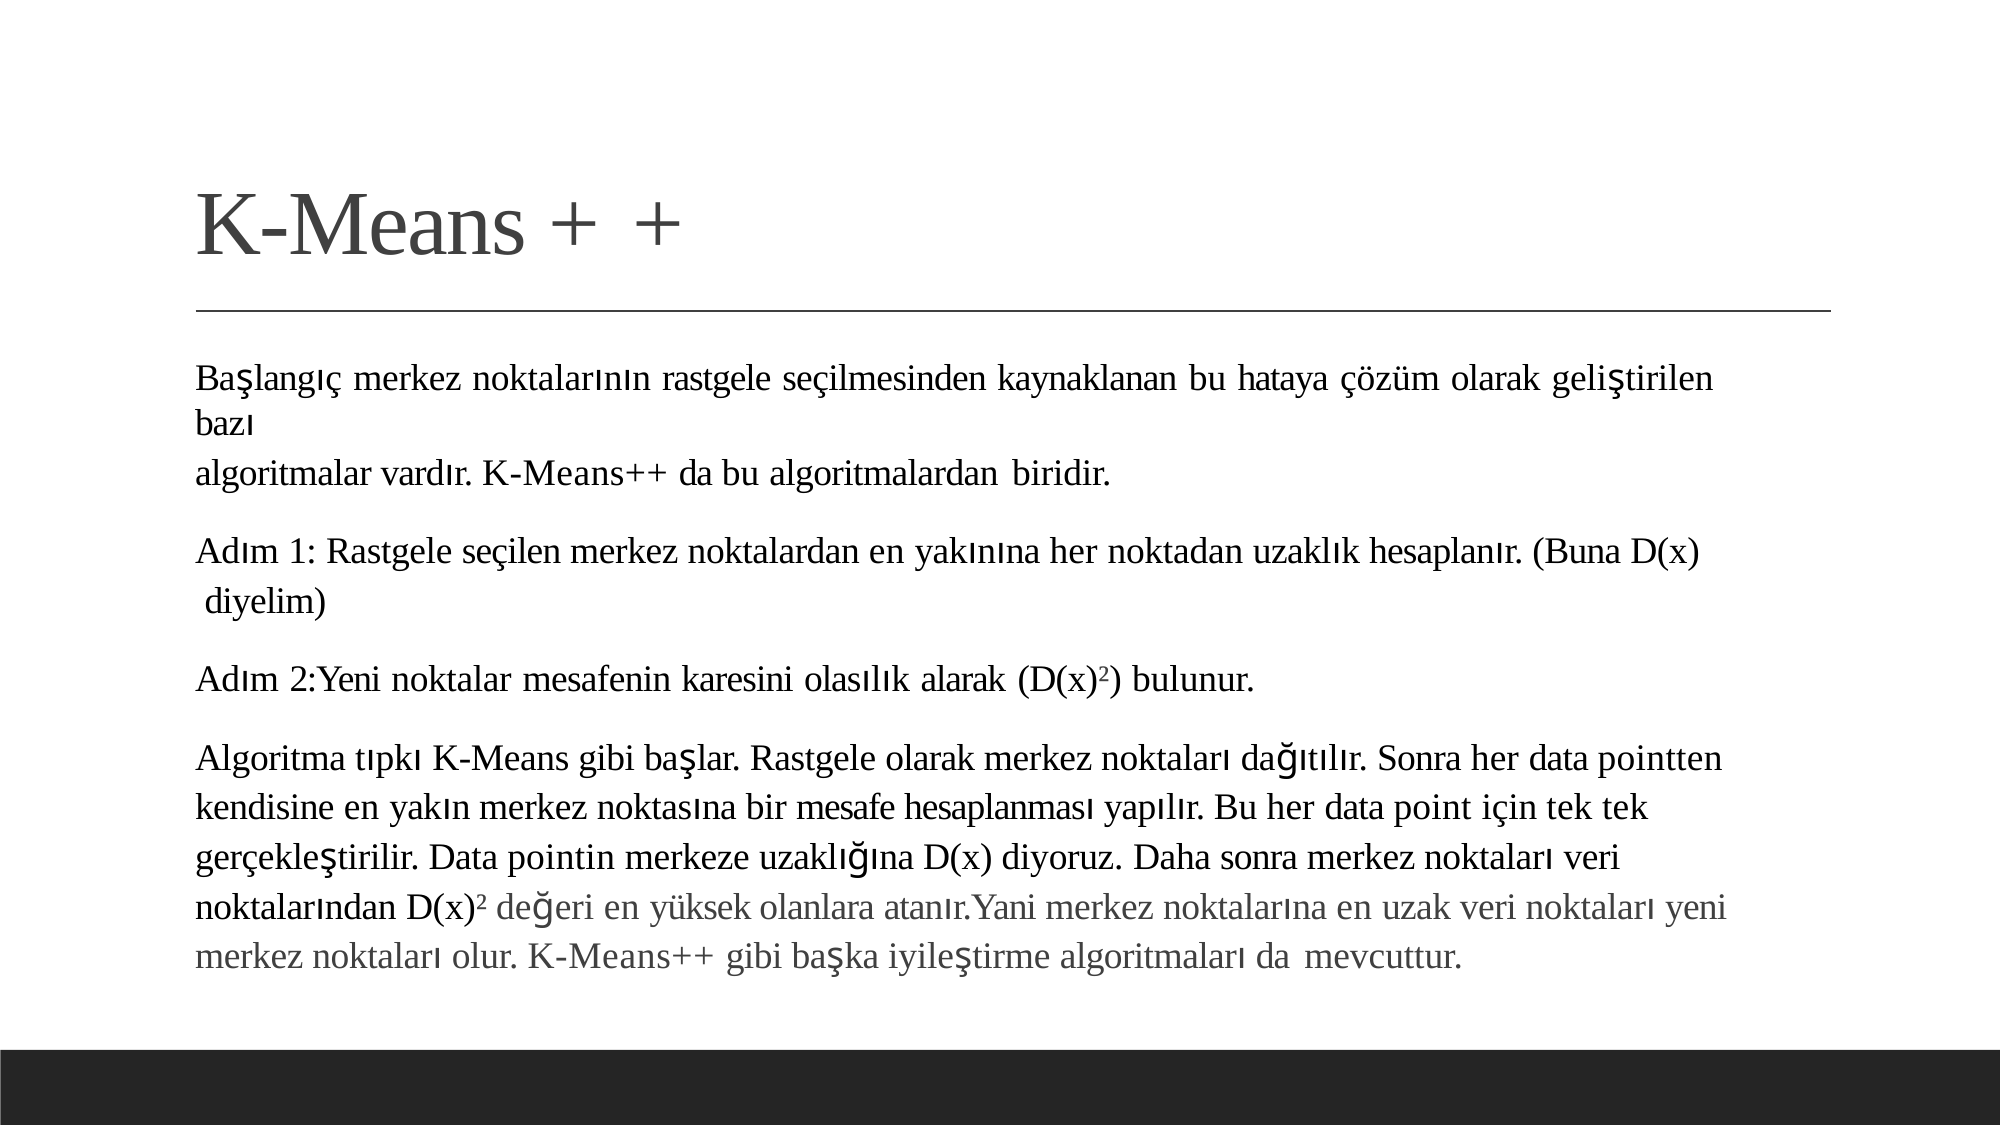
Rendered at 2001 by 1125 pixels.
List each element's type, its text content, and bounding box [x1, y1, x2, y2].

title K-Means + + [192, 160, 697, 346]
text_box Başlangıç merkez noktalarının rastgele seçilmesinden kaynaklanan bu hataya çözüm olarak geliştirilen bazı algoritmalar vardır. K-Means++ da bu algoritmalardan biridir. Adım 1: Rastgele seçilen merkez noktalardan en yakınına her noktadan uzaklık hesaplanır. (Buna D(x) diyelim) Adım 2:Yeni noktalar mesafenin karesini olasılık alarak (D(x)²) bulunur. Algoritma tıpkı K-Means gibi başlar. Rastgele olarak merkez noktaları dağıtılır. Sonra her data pointten kendisine en yakın merkez noktasına bir mesafe hesaplanması yapılır. Bu her data point için tek tek gerçekleştirilir. Data pointin merkeze uzaklığına D(x) diyoruz. Daha sonra merkez noktaları veri noktalarından D(x)² değeri en yüksek olanlara atanır.Yani merkez noktalarına en uzak veri noktaları yeni merkez noktaları olur. K-Means++ gibi başka iyileştirme algoritmaları da mevcuttur. [192, 346, 1771, 977]
